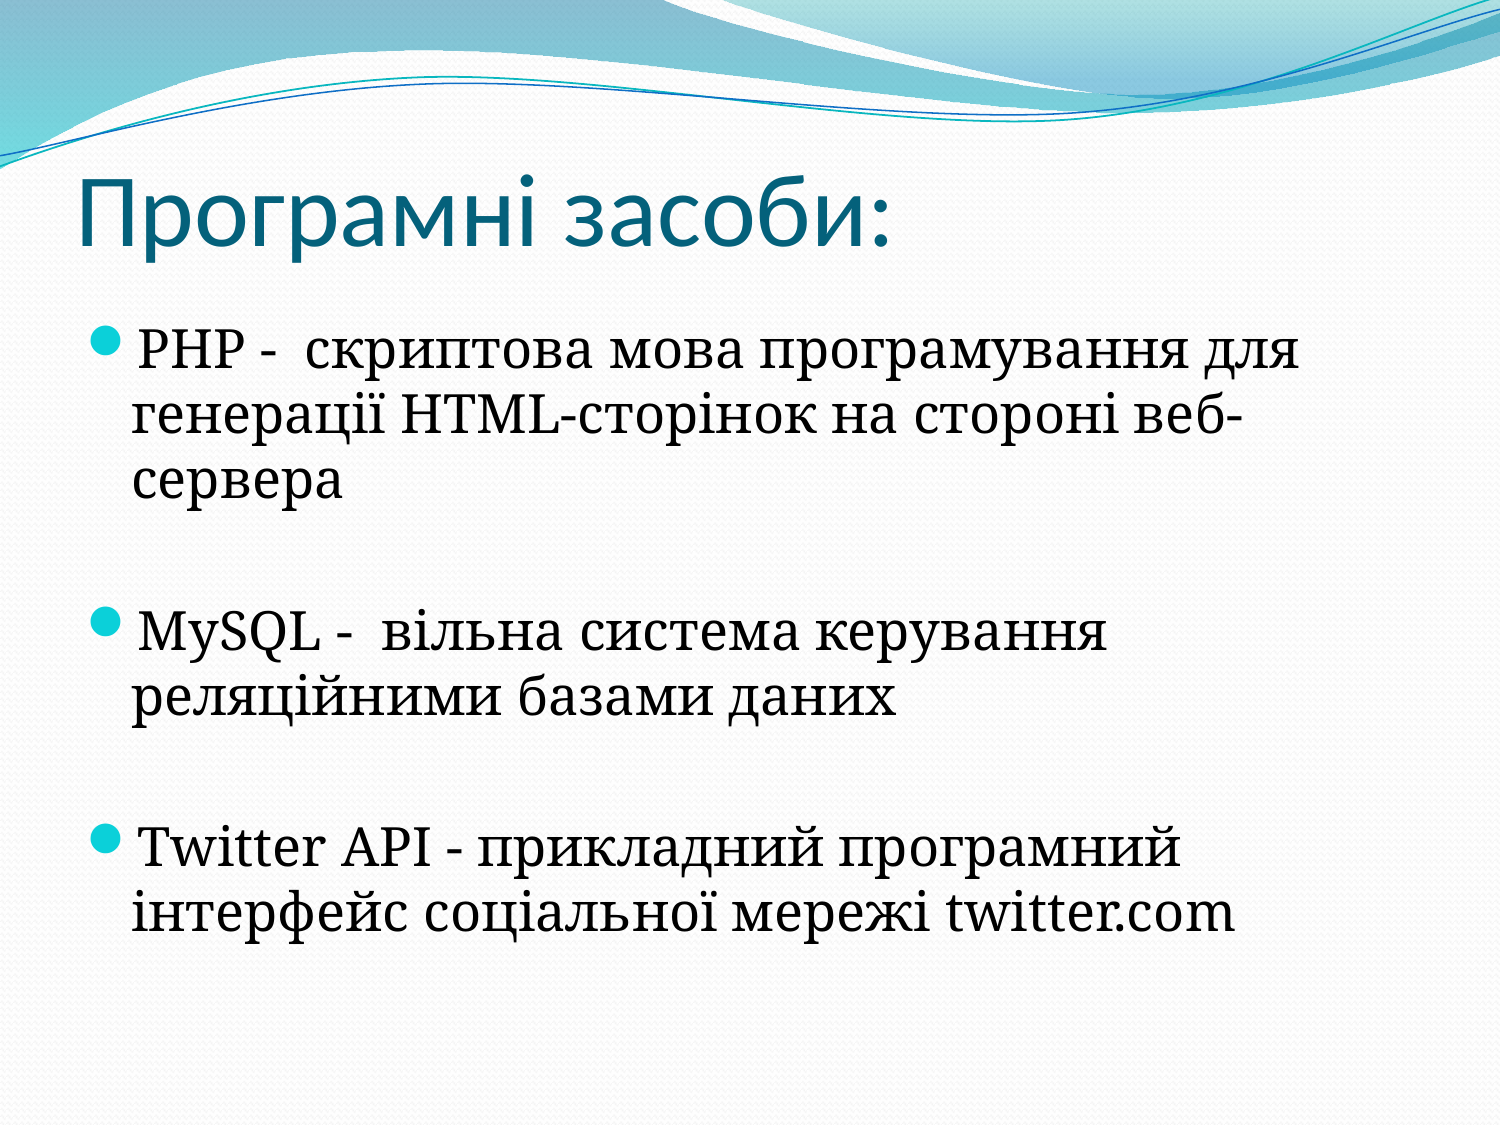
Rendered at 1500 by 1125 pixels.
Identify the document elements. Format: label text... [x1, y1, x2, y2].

list PHP - скриптова мова програмування для генерації HTML-сторінок на стороні веб-сервера MySQL - вільна система керування реляційними базами даних Twitter API - прикладний програмний інтерфейс соціальної мережі twitter.com [71, 307, 1422, 1028]
title Програмні засоби: [75, 115, 1425, 268]
